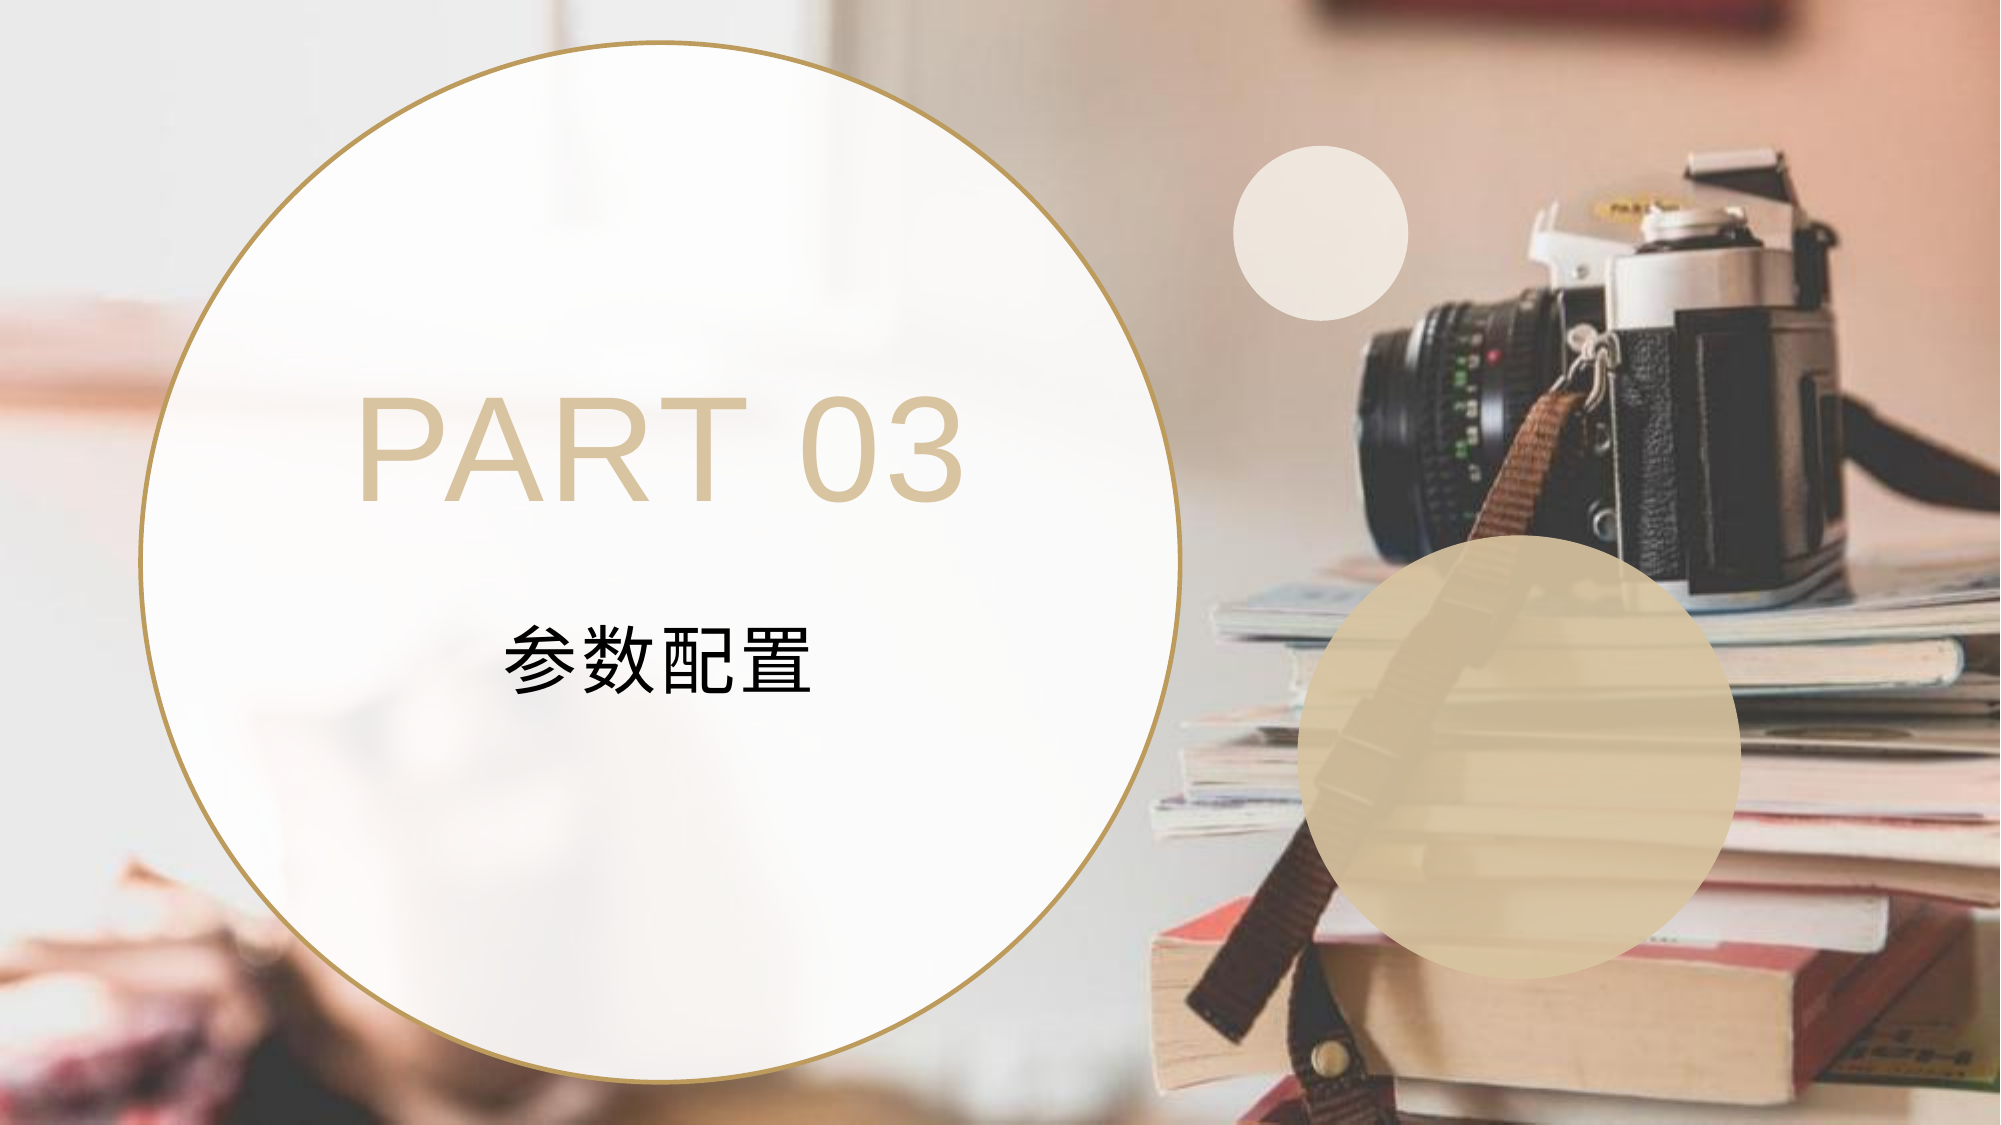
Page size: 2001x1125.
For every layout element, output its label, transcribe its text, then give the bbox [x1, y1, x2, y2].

picture [0, 0, 2000, 1125]
title 参数配置 [258, 590, 1059, 712]
text_box PART 03 [262, 343, 1059, 561]
